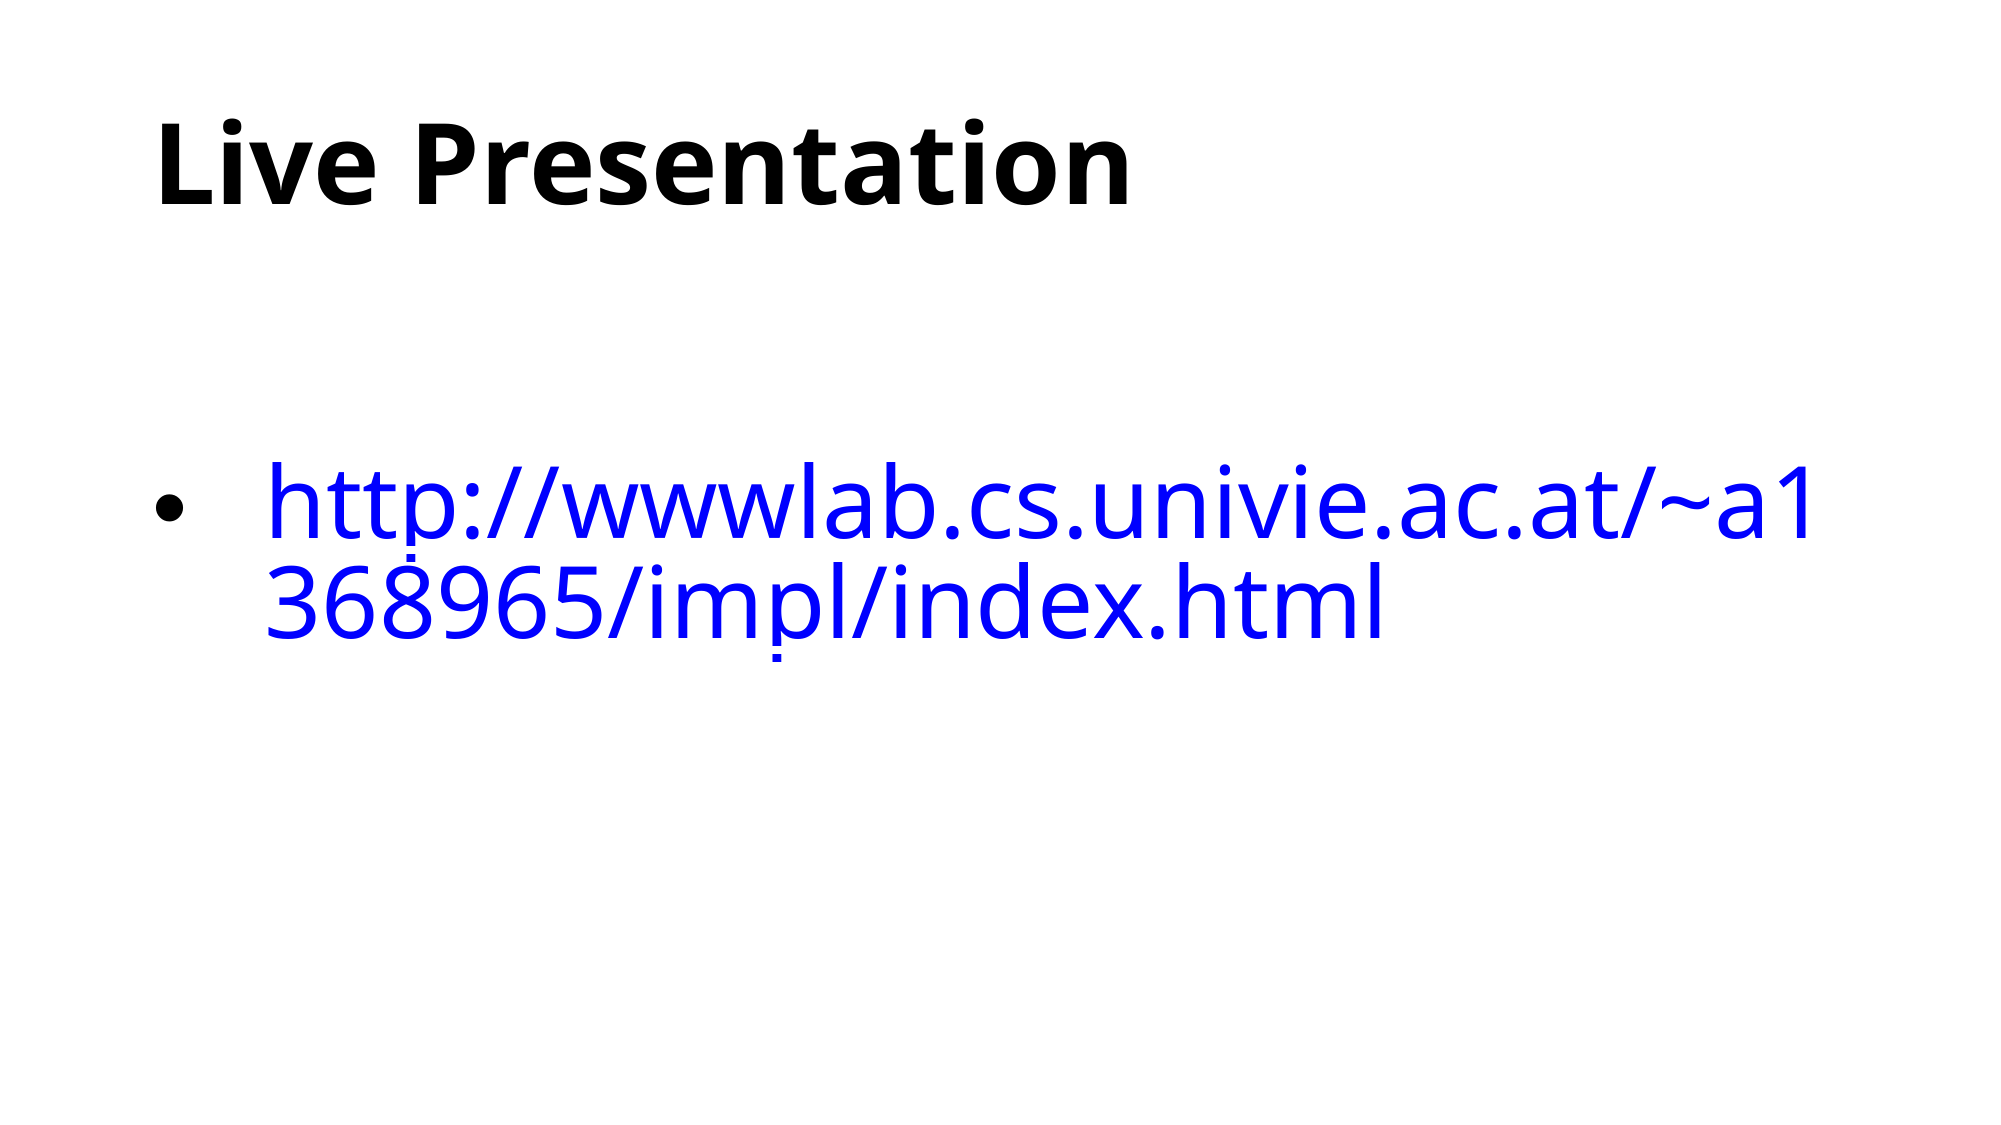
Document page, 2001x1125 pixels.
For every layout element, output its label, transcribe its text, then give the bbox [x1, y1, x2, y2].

text_box Live Presentation [137, 59, 1863, 278]
text_box http://wwwlab.cs.univie.ac.at/~a1368965/impl/index.html [137, 431, 1863, 1125]
